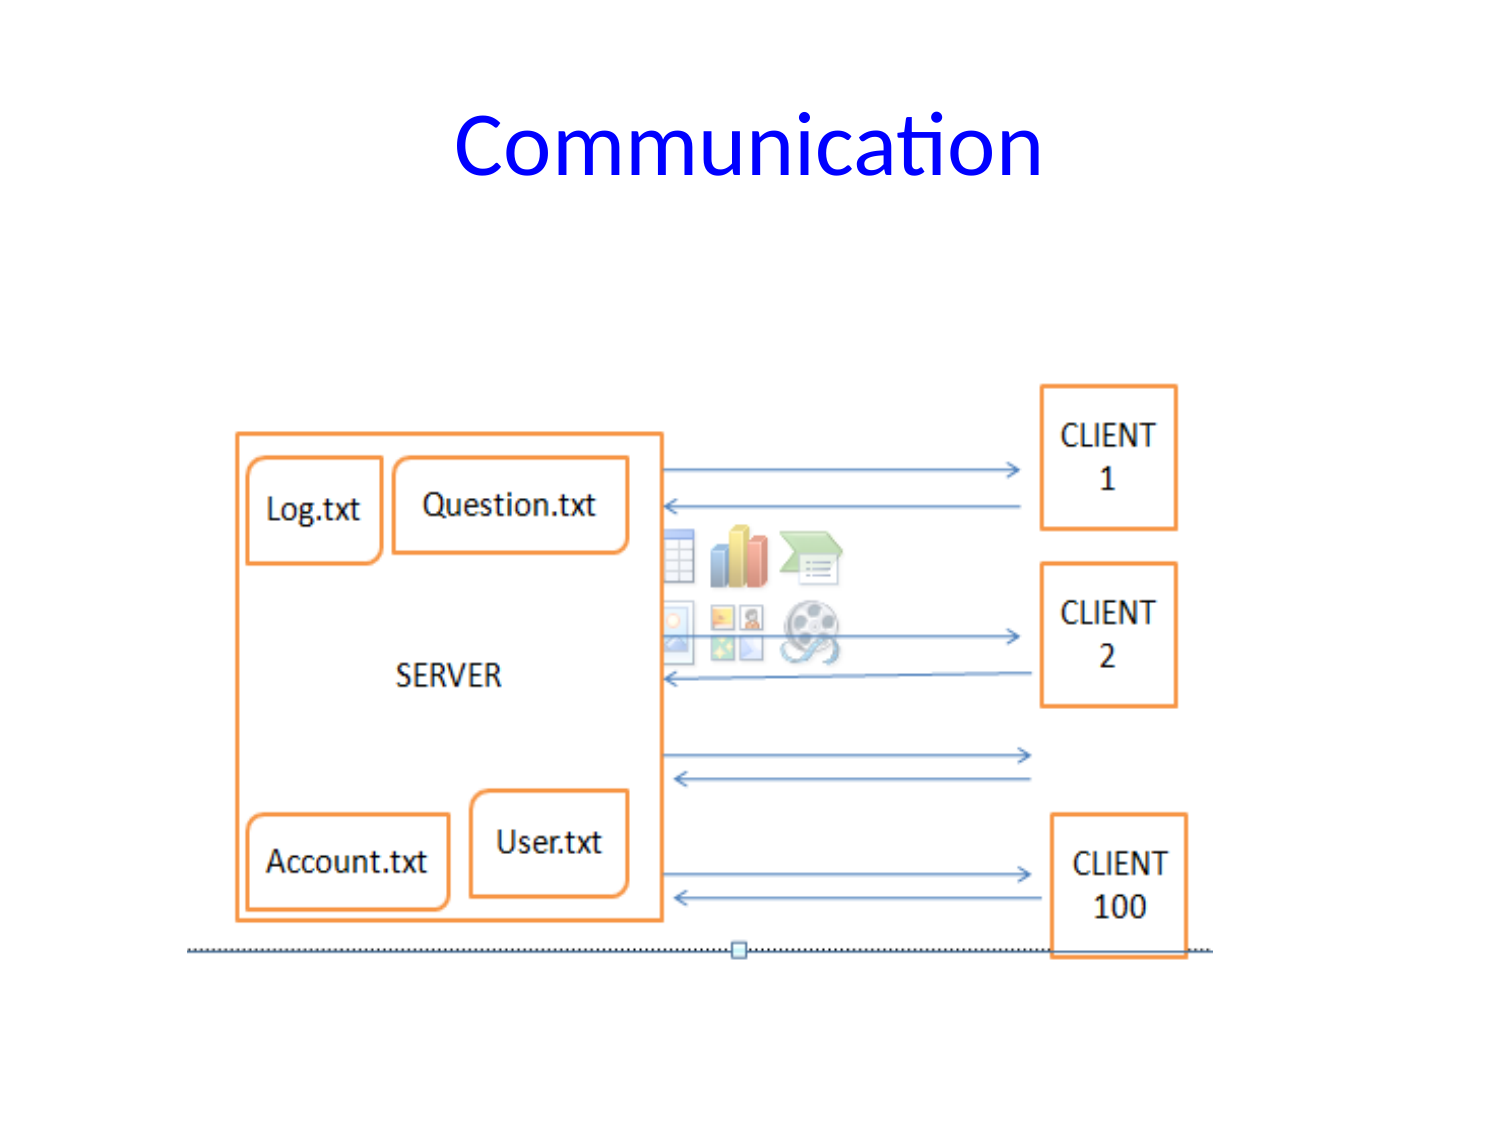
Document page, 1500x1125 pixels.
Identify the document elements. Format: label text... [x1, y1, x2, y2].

picture [187, 324, 1213, 988]
title Communication [75, 45, 1425, 233]
